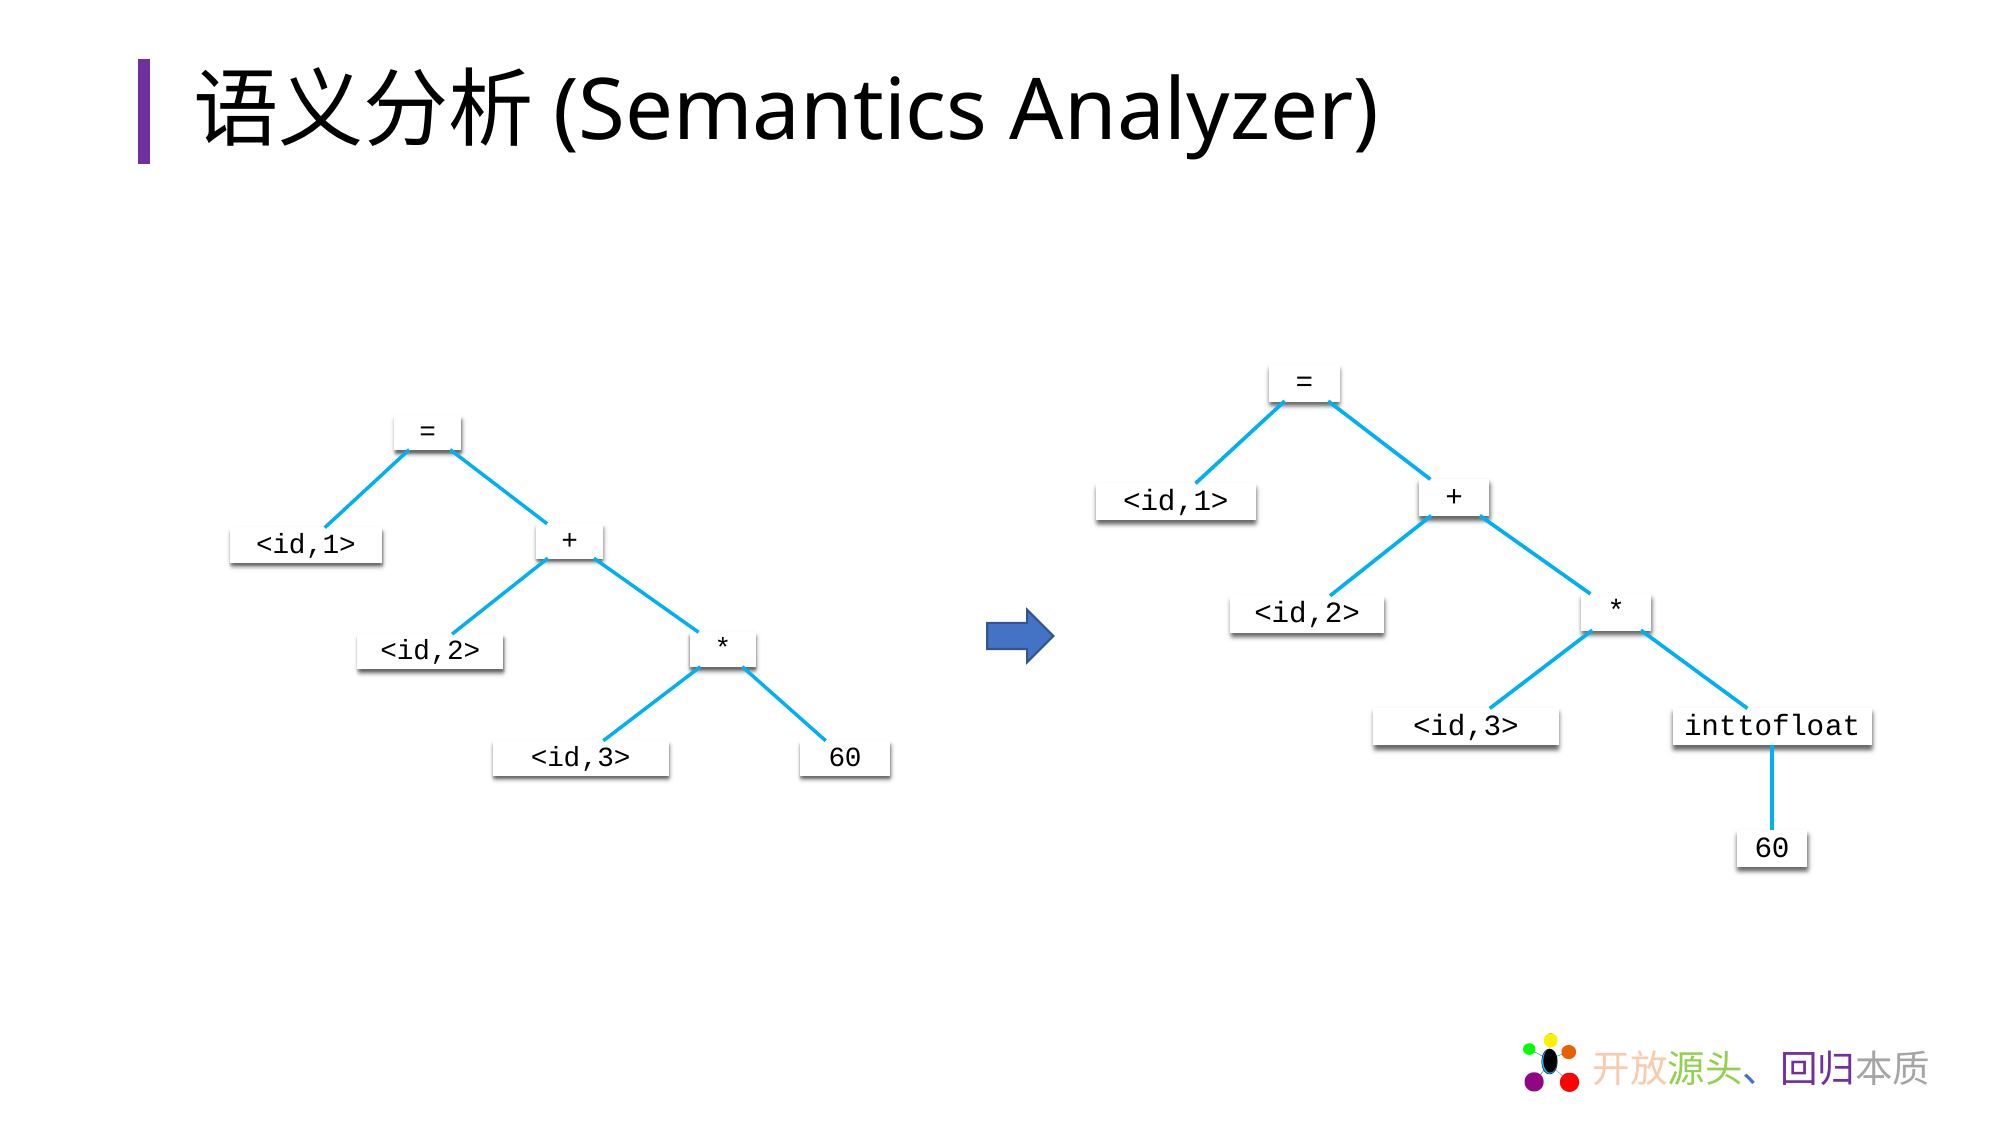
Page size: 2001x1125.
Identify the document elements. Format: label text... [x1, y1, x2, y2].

text_box [986, 607, 1055, 665]
picture [1088, 358, 1879, 881]
picture [223, 409, 896, 789]
title 语义分析(Semantics Analyzer) [178, 58, 1863, 166]
picture [1520, 1032, 1581, 1093]
